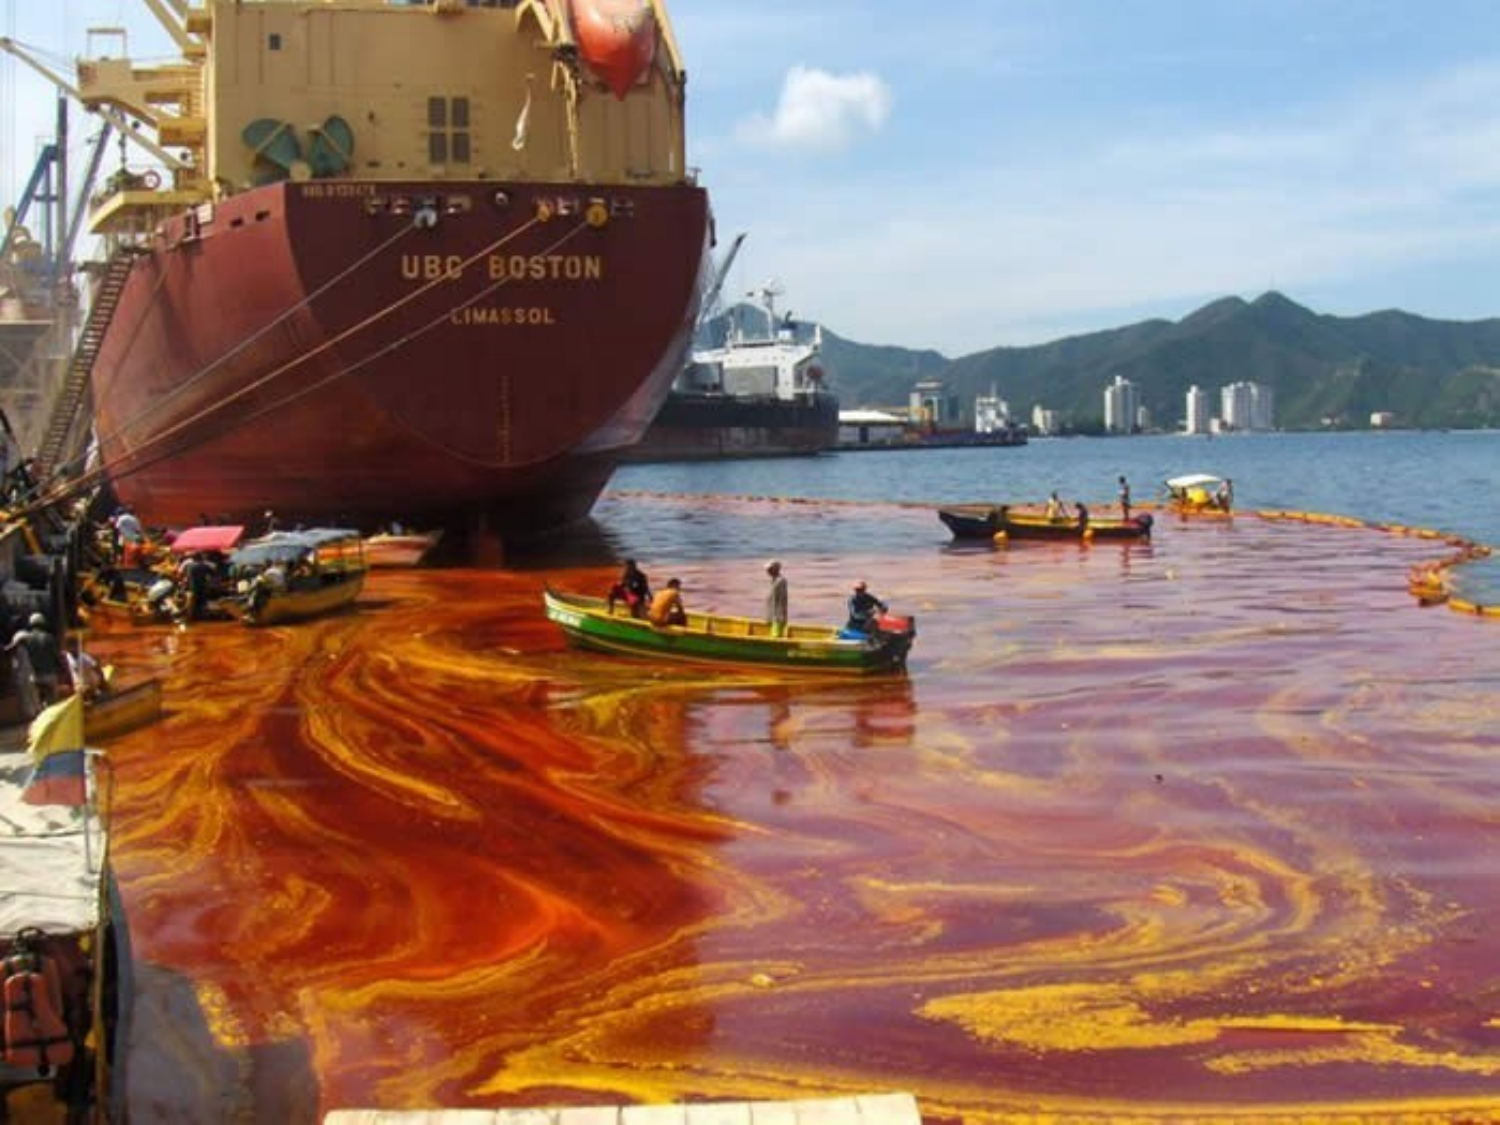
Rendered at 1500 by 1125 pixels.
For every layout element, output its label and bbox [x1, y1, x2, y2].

text_box [0, 0, 1500, 1125]
